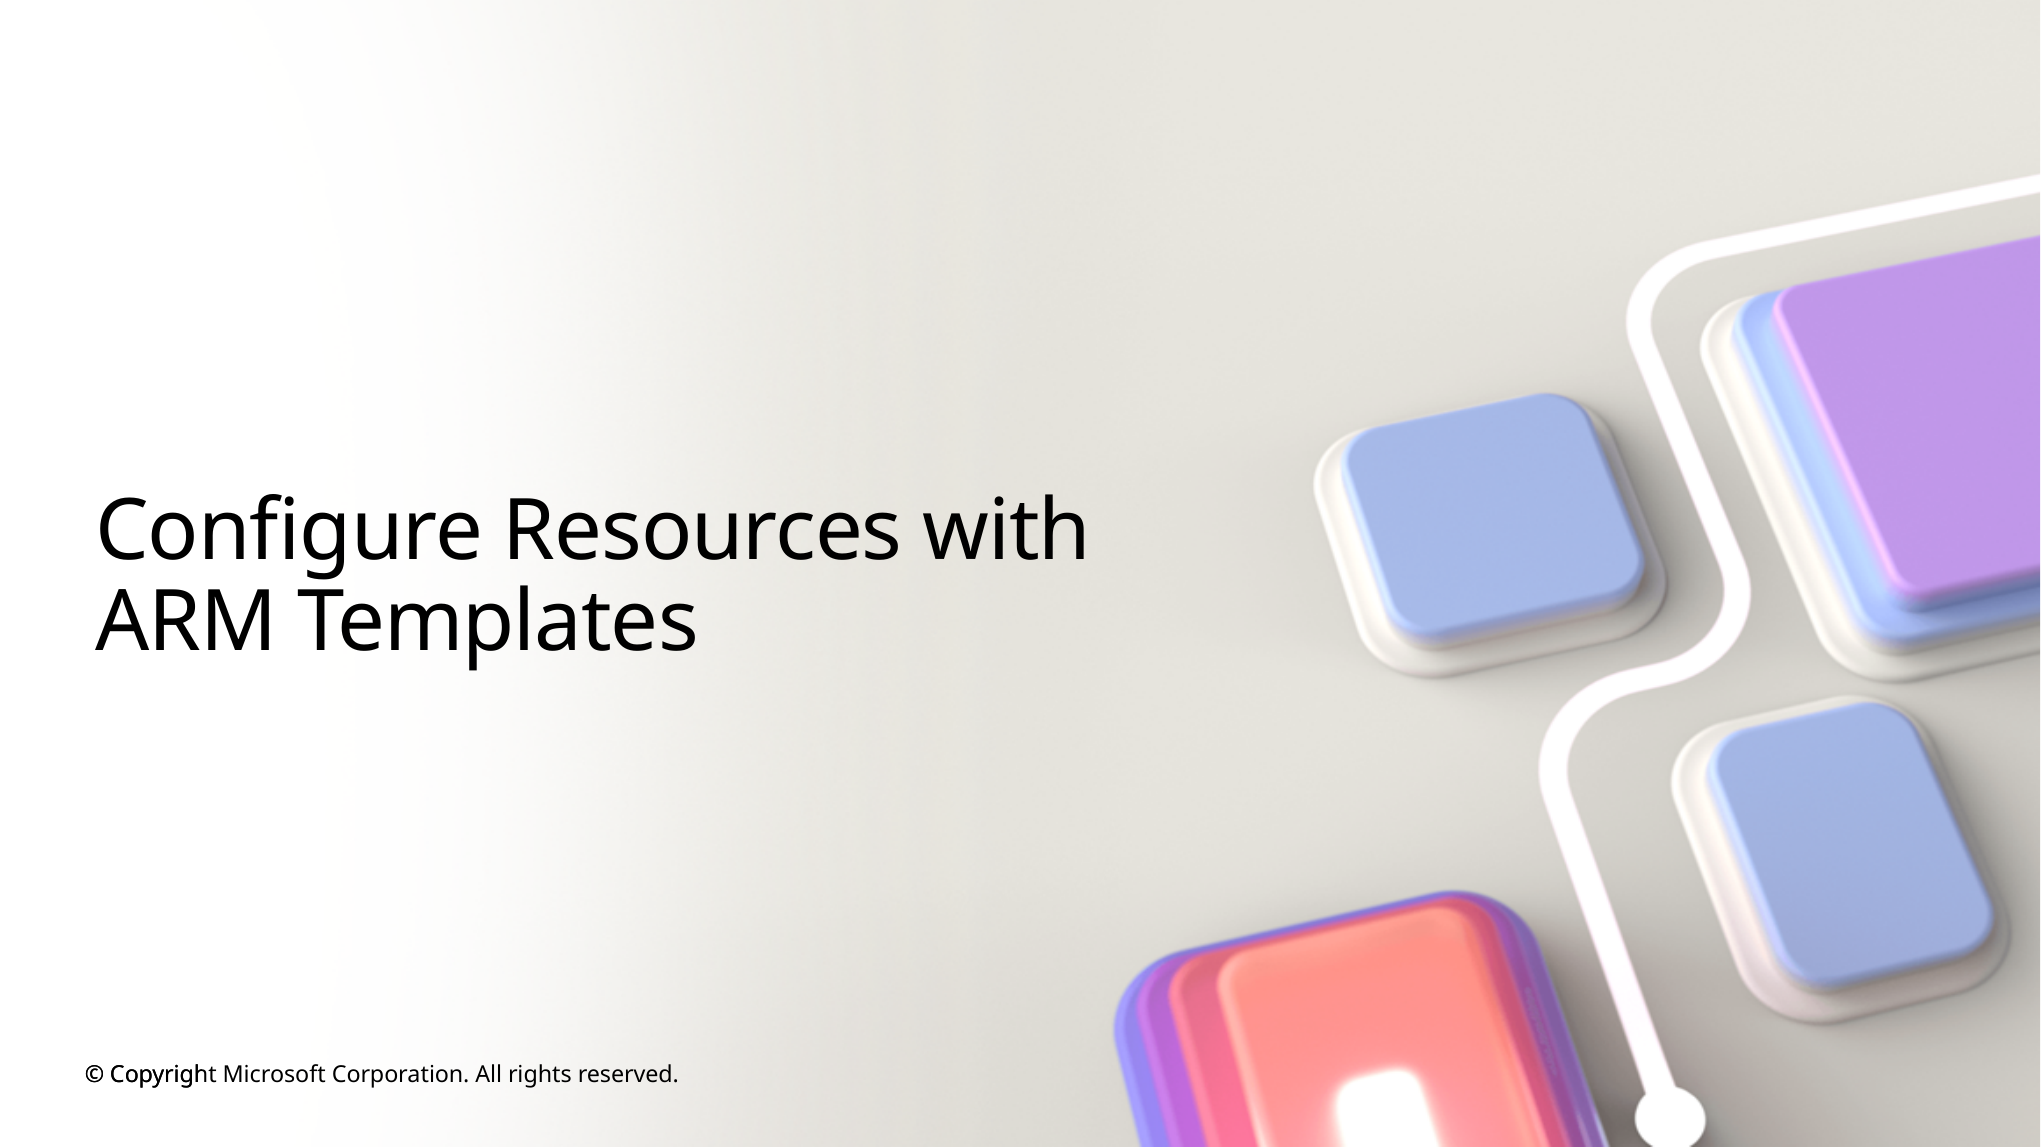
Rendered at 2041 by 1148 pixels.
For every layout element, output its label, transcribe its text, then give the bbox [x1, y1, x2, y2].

picture [202, 0, 2041, 1147]
title Configure Resources with ARM Templates [95, 576, 1158, 670]
